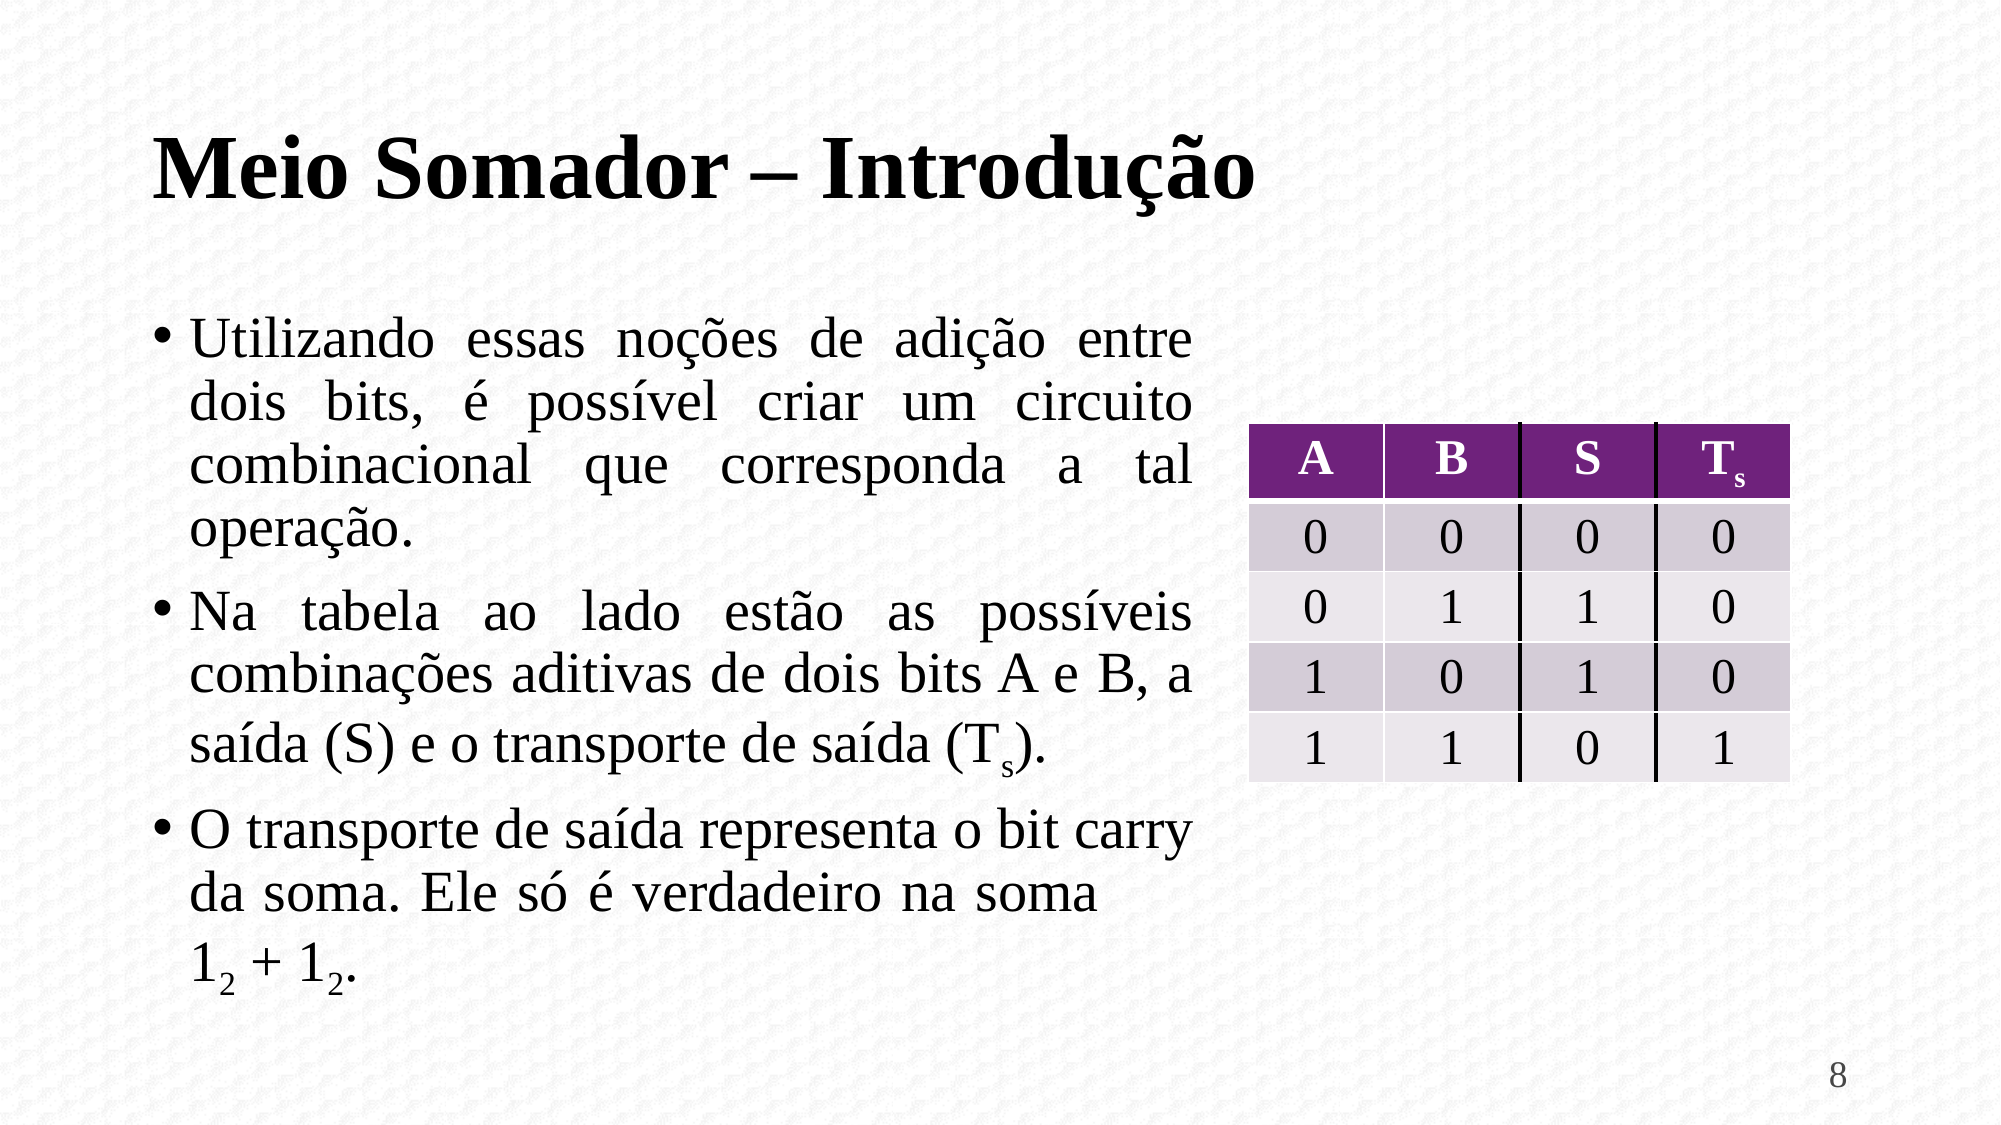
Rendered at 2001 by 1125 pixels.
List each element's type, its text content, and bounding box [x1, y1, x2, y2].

table_cell 0 [1522, 504, 1654, 571]
title Meio Somador – Introdução [137, 59, 1863, 278]
table_cell 0 [1385, 504, 1518, 571]
table_cell 1 [1385, 713, 1518, 782]
table_header B [1385, 424, 1518, 498]
table_cell 1 [1249, 643, 1383, 711]
table_cell 0 [1658, 643, 1790, 711]
table_header A [1249, 424, 1383, 498]
table_cell 0 [1658, 572, 1790, 641]
table_header Ts [1658, 424, 1790, 498]
table_cell 0 [1522, 713, 1654, 782]
table_cell 1 [1522, 643, 1654, 711]
list Utilizando essas noções de adição entre dois bits, é possível criar um circuito combinacional que corresponda a tal operação. Na tabela ao lado estão as possíveis combinações aditivas de dois bits A e B, a saída (S) e o transporte de saída (Ts). O transporte de saída representa o bit carry da soma. Ele só é verdadeiro na soma 12 + 12. [137, 299, 1210, 1014]
table_cell 1 [1522, 572, 1654, 641]
slide_number 8 [1412, 1042, 1863, 1103]
table_cell 1 [1385, 572, 1518, 641]
table_cell 0 [1385, 643, 1518, 711]
table_cell 1 [1658, 713, 1790, 782]
table_cell 0 [1658, 504, 1790, 571]
table_cell 1 [1249, 713, 1383, 782]
table_cell 0 [1249, 504, 1383, 571]
table_header S [1522, 424, 1654, 498]
table_cell 0 [1249, 572, 1383, 641]
list No sistema numérico binário há apenas quatro combinações possíveis na adição, são elas: 0 + 0 = 0 0 + 1 = 1 1 + 0 = 1 1 + 1 = 10 Na adição 12 + 12 o resultado é zero e “vai um” para a casa logo à esquerda. Esse “um” é chamado de transporte (carry). [0, 0, 2000, 1125]
